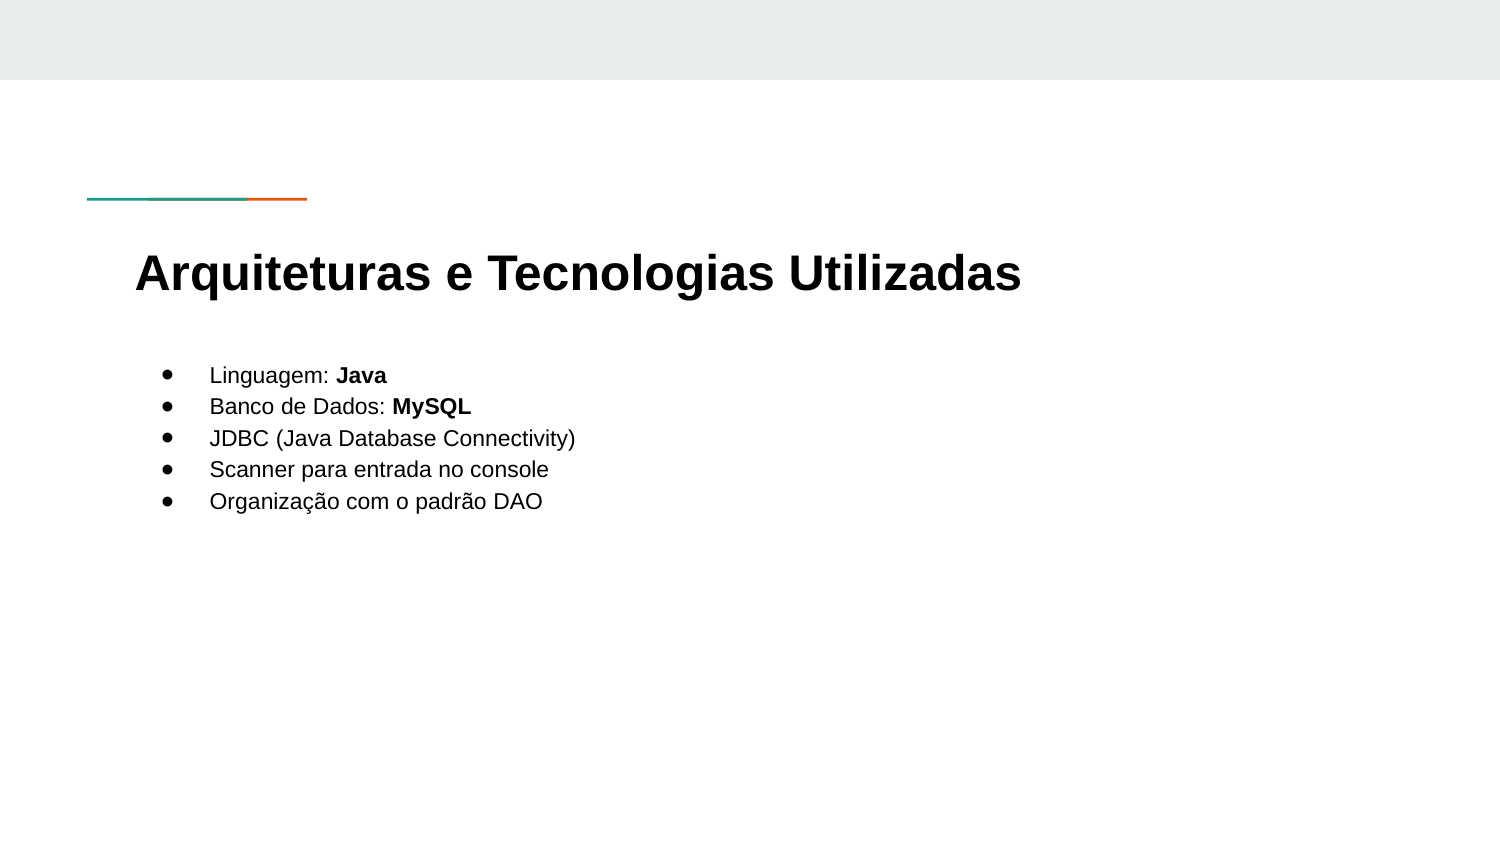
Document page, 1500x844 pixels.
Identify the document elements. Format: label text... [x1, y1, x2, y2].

list Linguagem: Java Banco de Dados: MySQL JDBC (Java Database Connectivity) Scanner para entrada no console Organização com o padrão DAO [119, 341, 1381, 712]
title Arquiteturas e Tecnologias Utilizadas [119, 216, 1381, 305]
